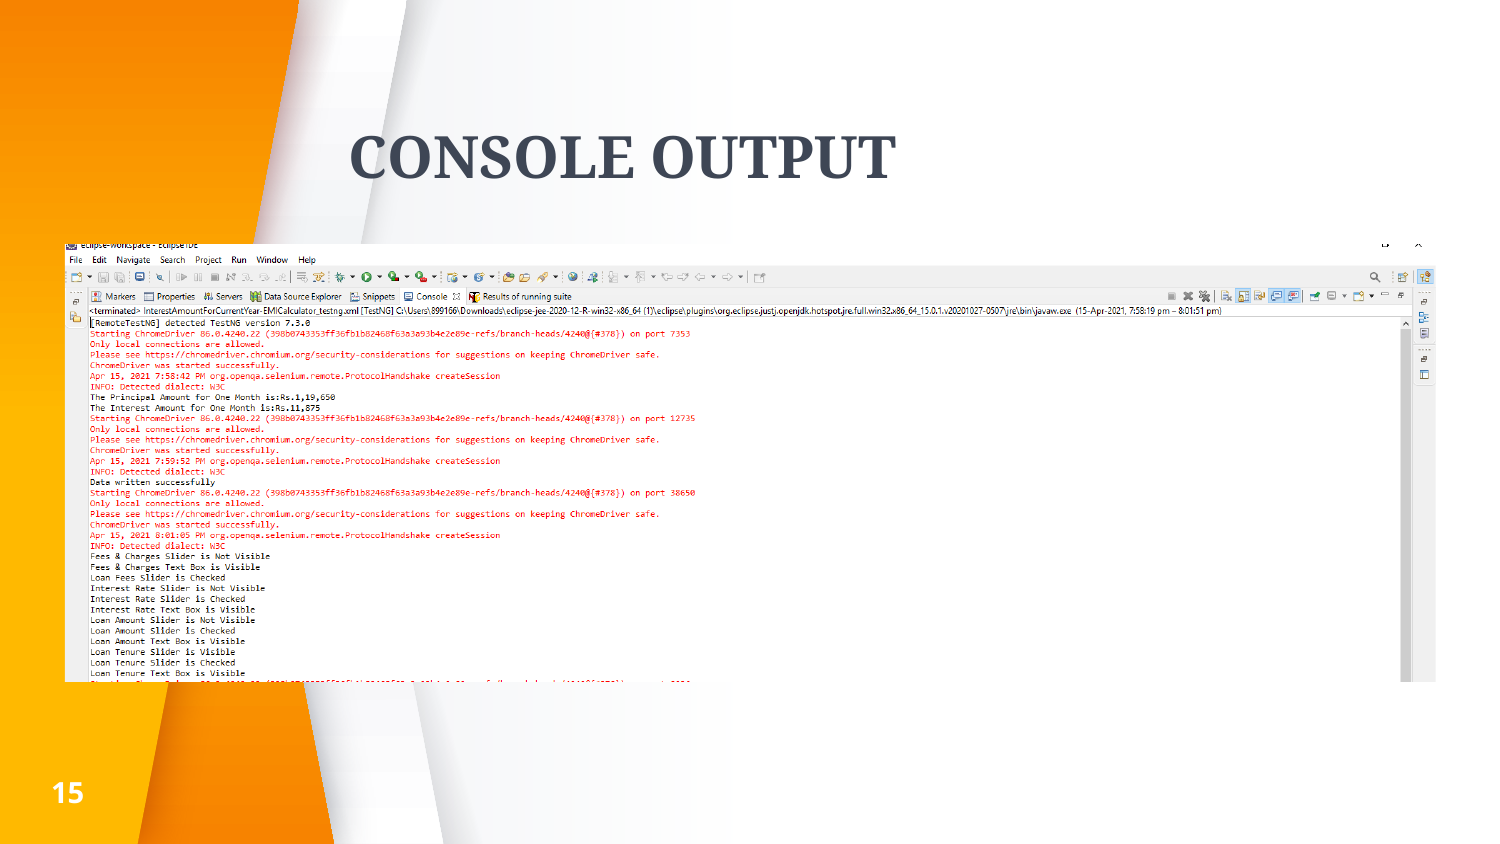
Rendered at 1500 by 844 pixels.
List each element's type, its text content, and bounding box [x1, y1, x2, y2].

slide_number 15 [37, 774, 99, 816]
picture [64, 244, 1436, 682]
title CONSOLE OUTPUT [348, 126, 1245, 192]
